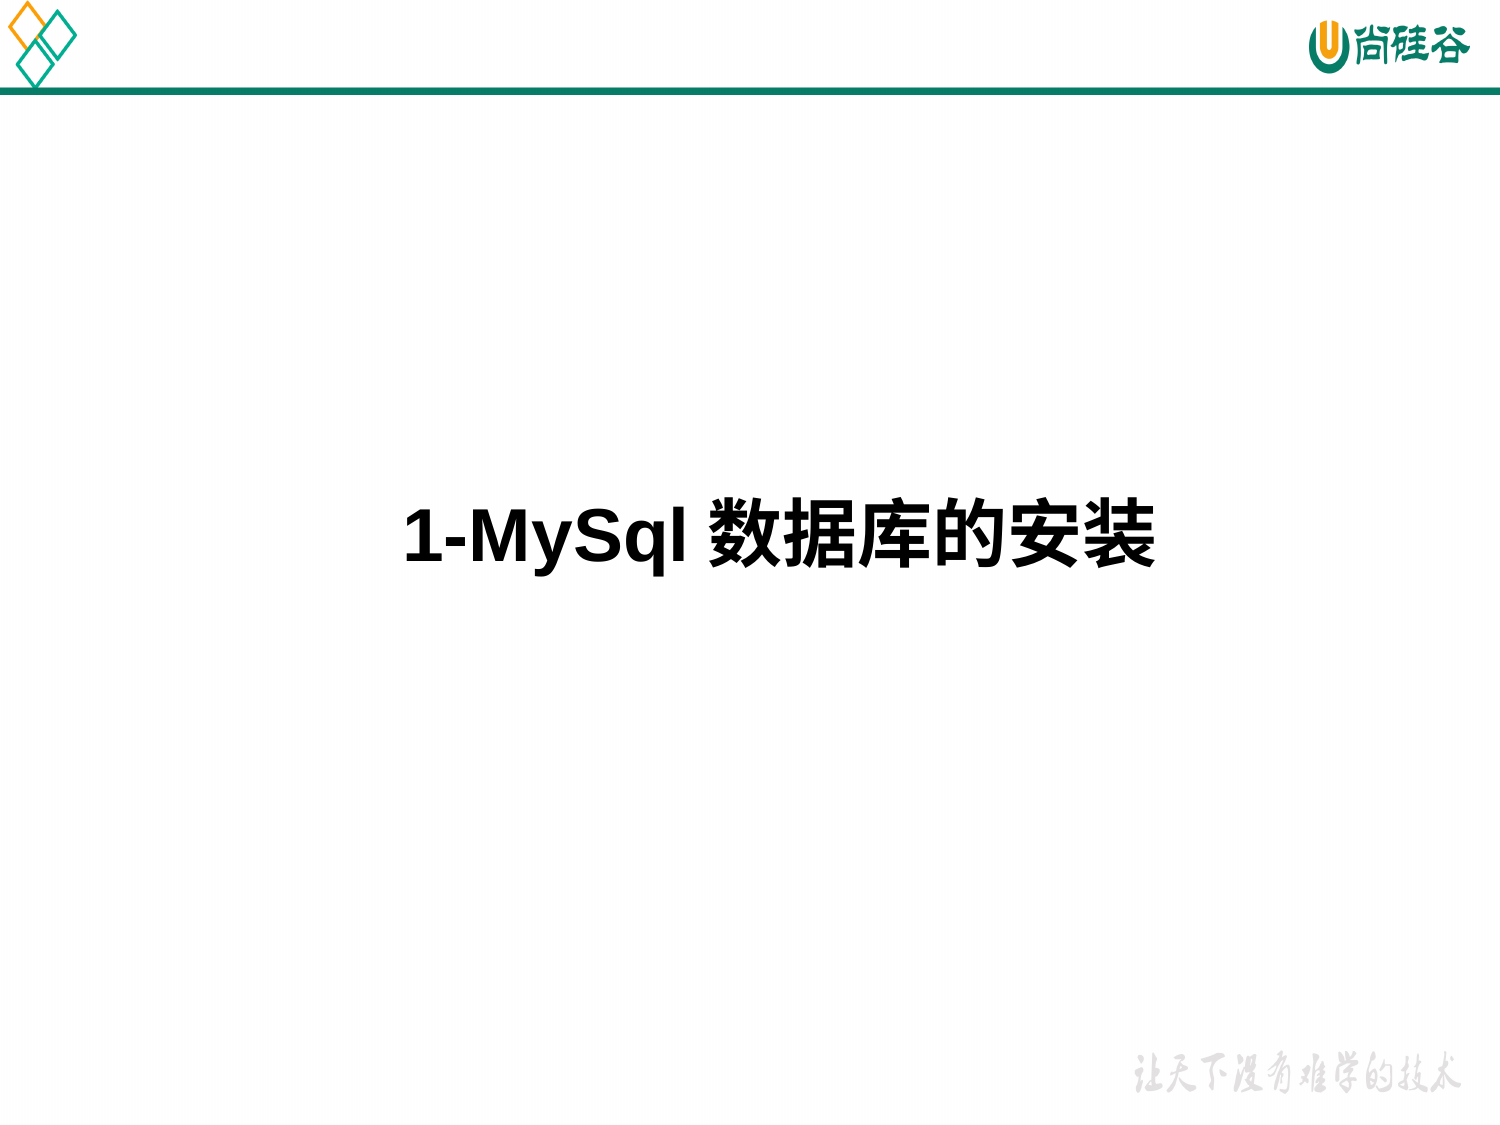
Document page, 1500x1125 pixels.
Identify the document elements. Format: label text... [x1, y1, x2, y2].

text_box 1-MySql数据库的安装 [387, 479, 1188, 585]
picture [0, 0, 1500, 1125]
